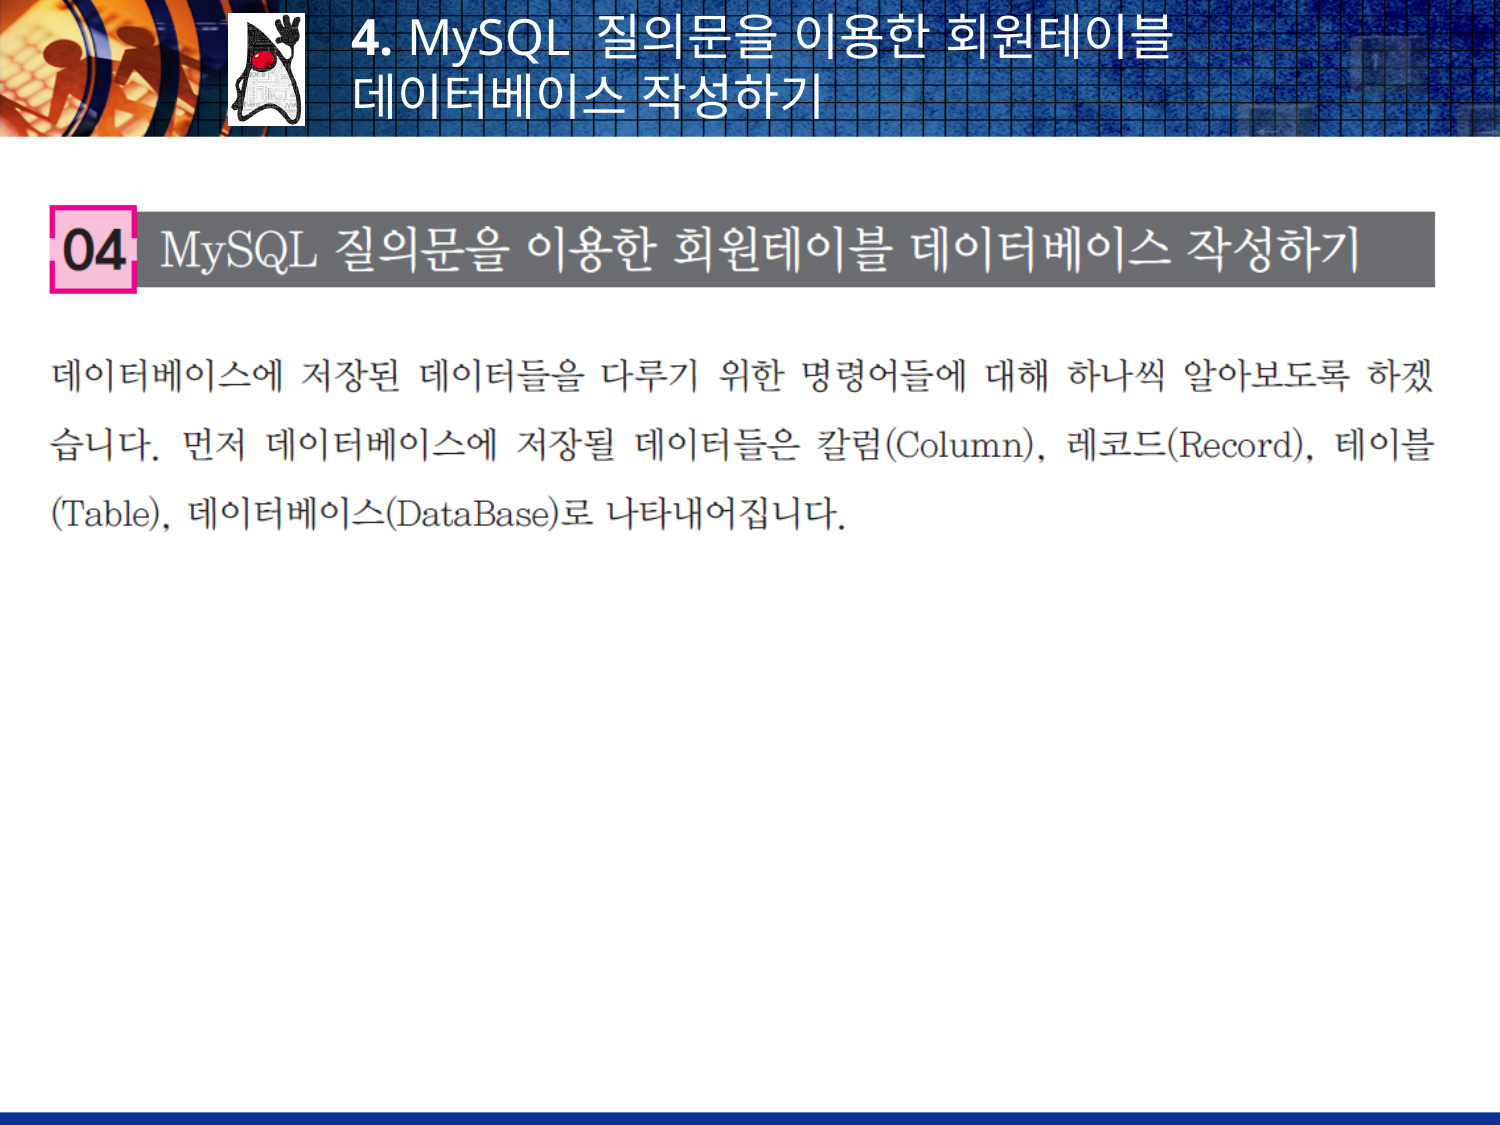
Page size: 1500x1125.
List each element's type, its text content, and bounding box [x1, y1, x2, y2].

title 4. MySQL 질의문을 이용한 회원테이블 데이터베이스 작성하기 [336, 18, 1471, 112]
picture [0, 0, 1500, 138]
picture [29, 184, 1459, 563]
